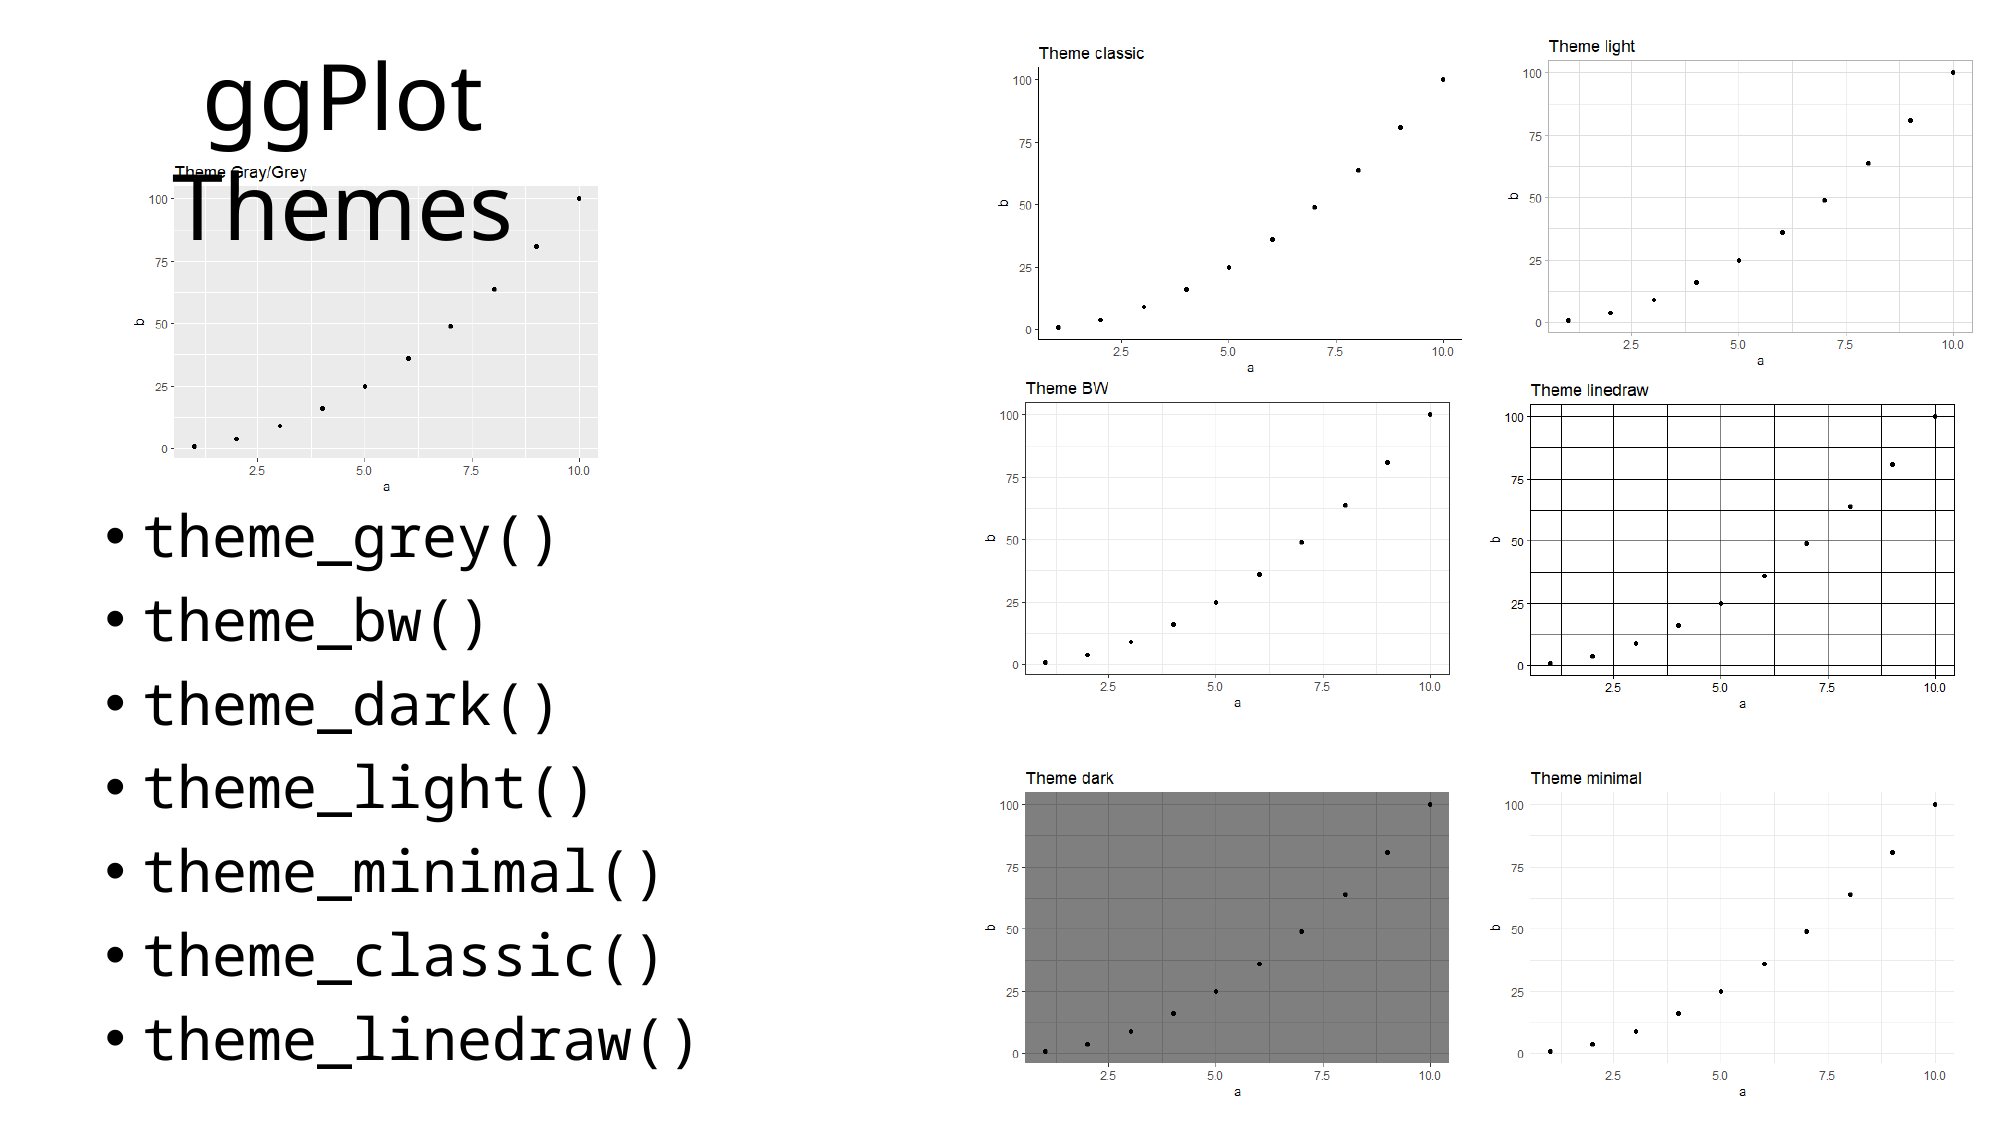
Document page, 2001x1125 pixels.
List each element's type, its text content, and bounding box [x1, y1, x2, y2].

picture [125, 157, 605, 500]
picture [976, 38, 1469, 716]
picture [1499, 31, 1979, 374]
picture [976, 763, 1456, 1106]
picture [1481, 763, 1961, 1106]
picture [1481, 375, 1961, 718]
text_box theme_grey() theme_bw() theme_dark() theme_light() theme_minimal() theme_classic() theme_linedraw() [90, 499, 847, 1105]
text_box ggPlot Themes [42, 31, 644, 219]
